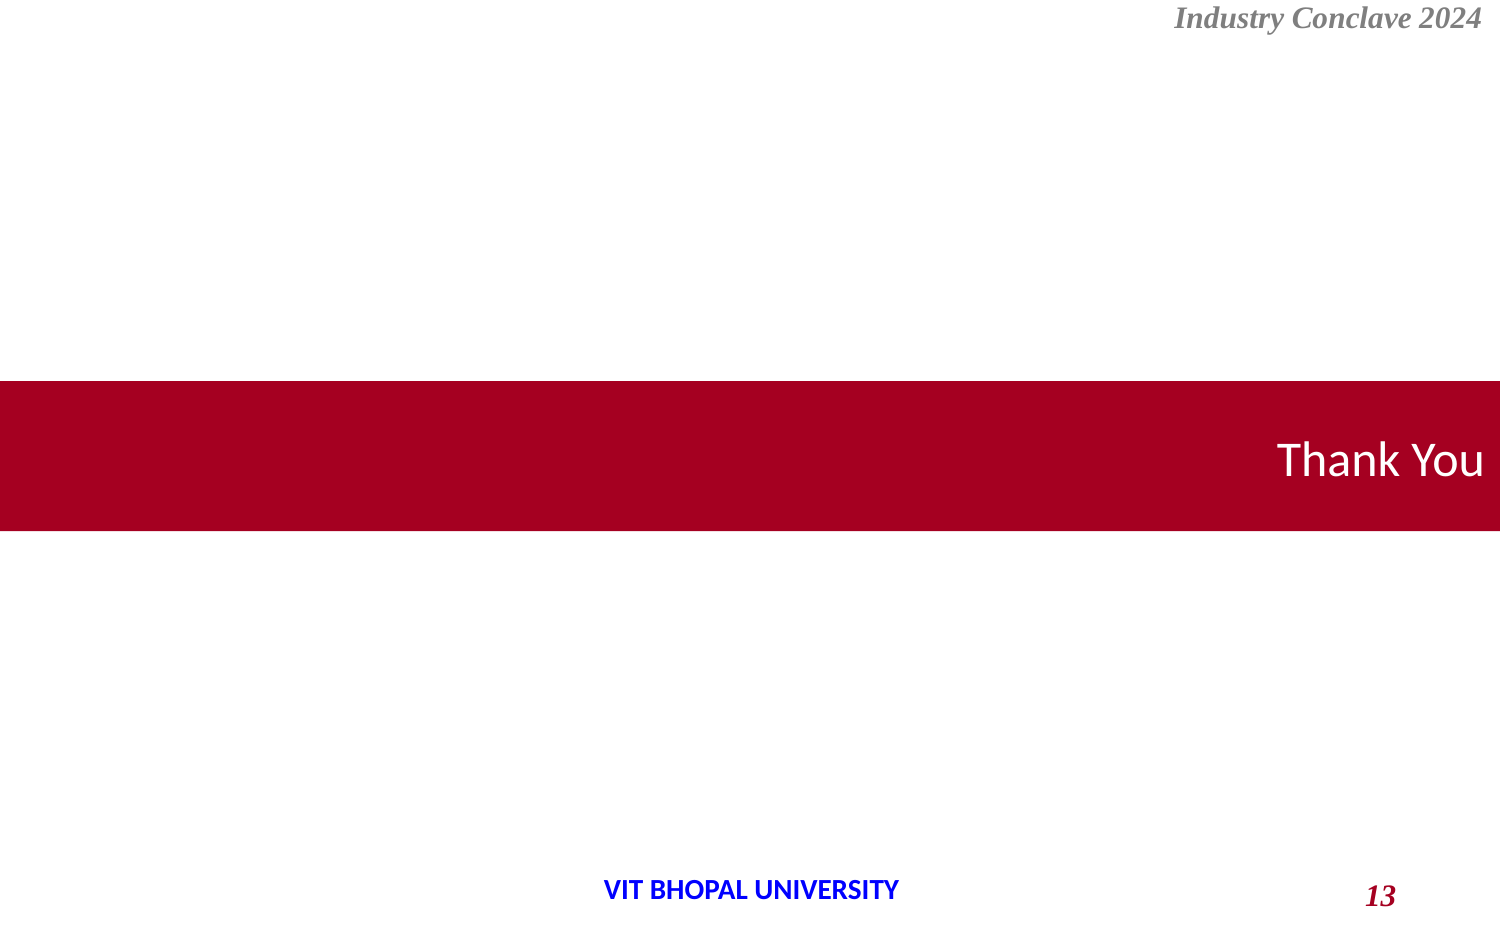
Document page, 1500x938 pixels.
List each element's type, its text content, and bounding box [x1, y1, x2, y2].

slide_number 13 [1350, 868, 1450, 919]
text_box Thank You [0, 381, 1500, 532]
footer VIT BHOPAL UNIVERSITY [353, 862, 1150, 913]
